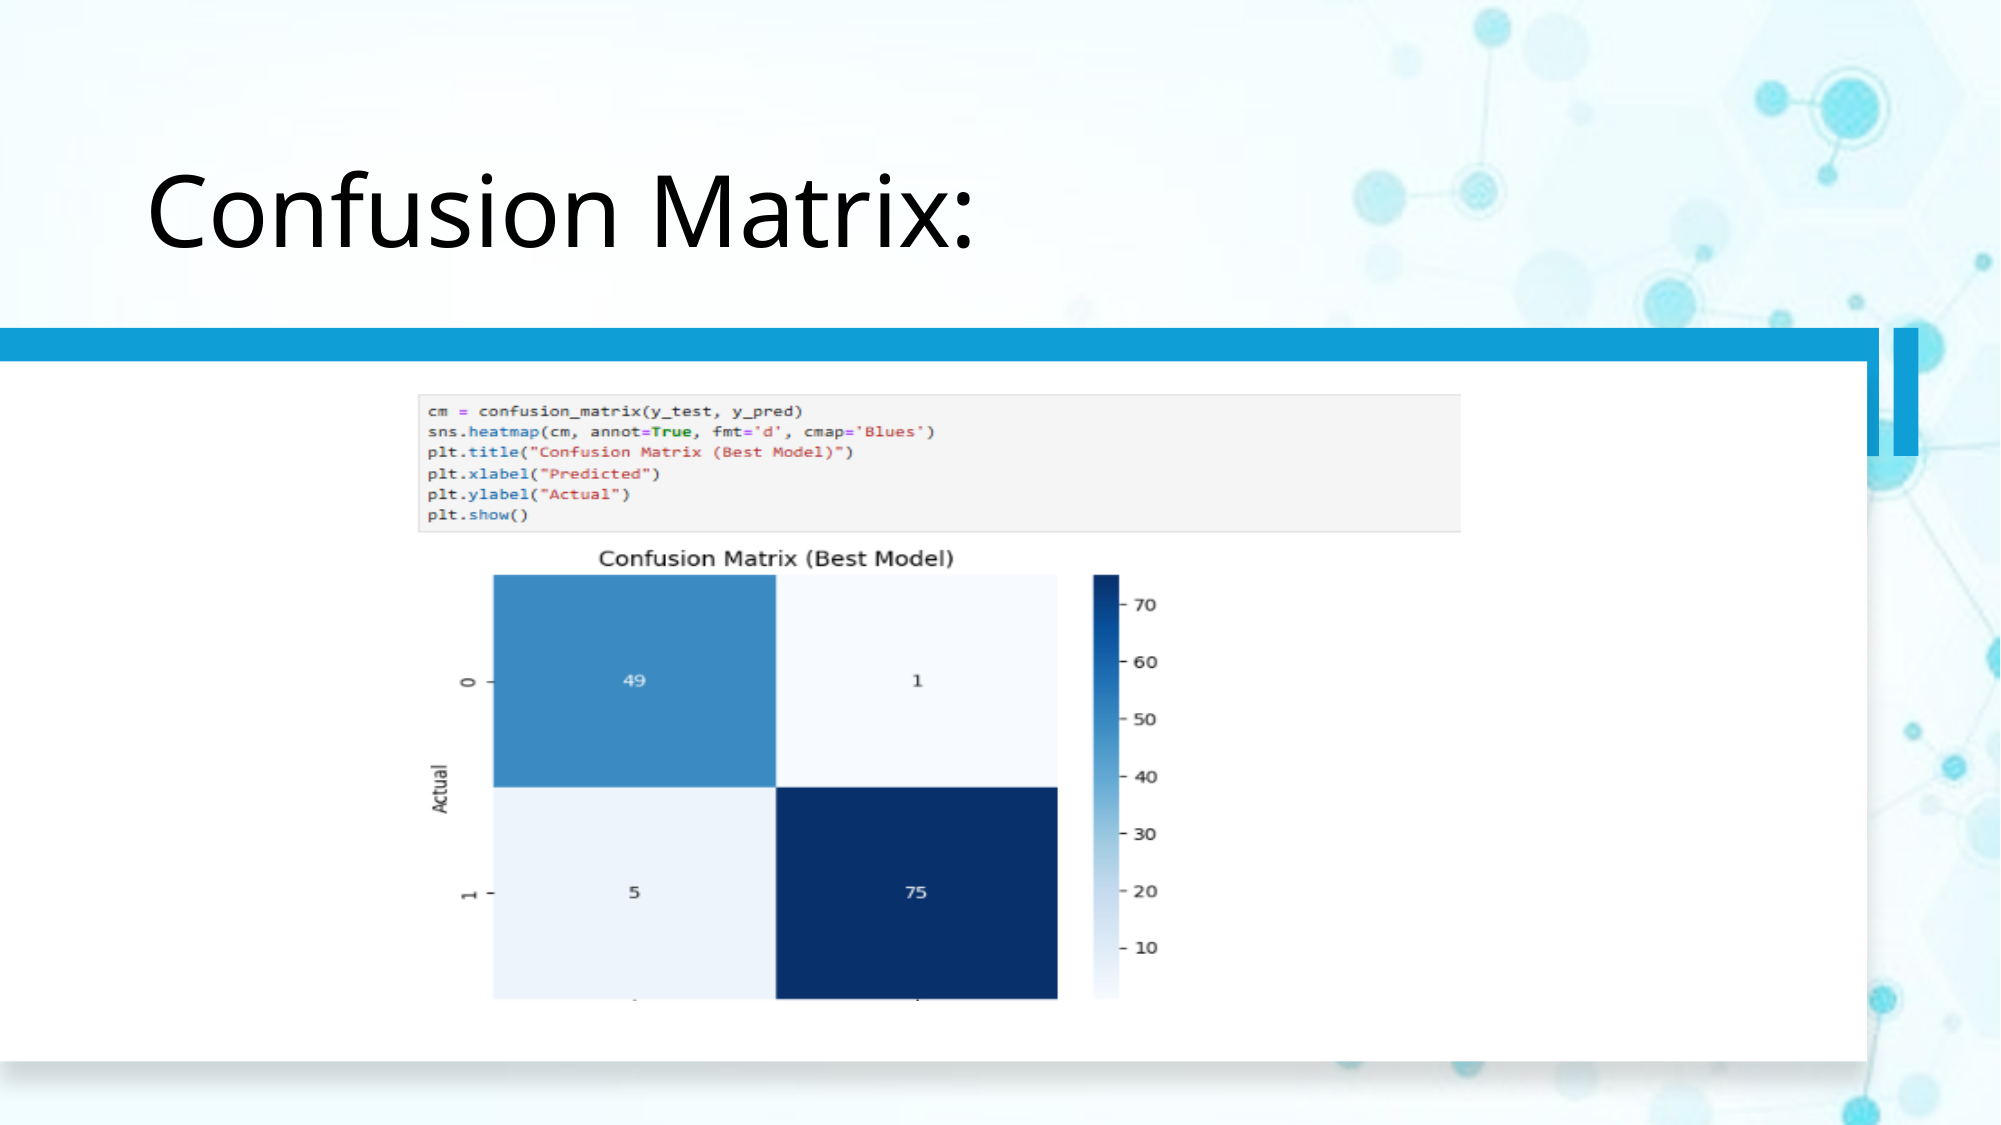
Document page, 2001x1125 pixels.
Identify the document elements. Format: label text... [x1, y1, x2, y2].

picture [412, 390, 1462, 1001]
text_box [0, 360, 1869, 1063]
title Confusion Matrix: [130, 63, 1782, 277]
text_box [1892, 326, 1920, 458]
text_box [0, 326, 1880, 458]
text_box [0, 0, 2000, 1125]
